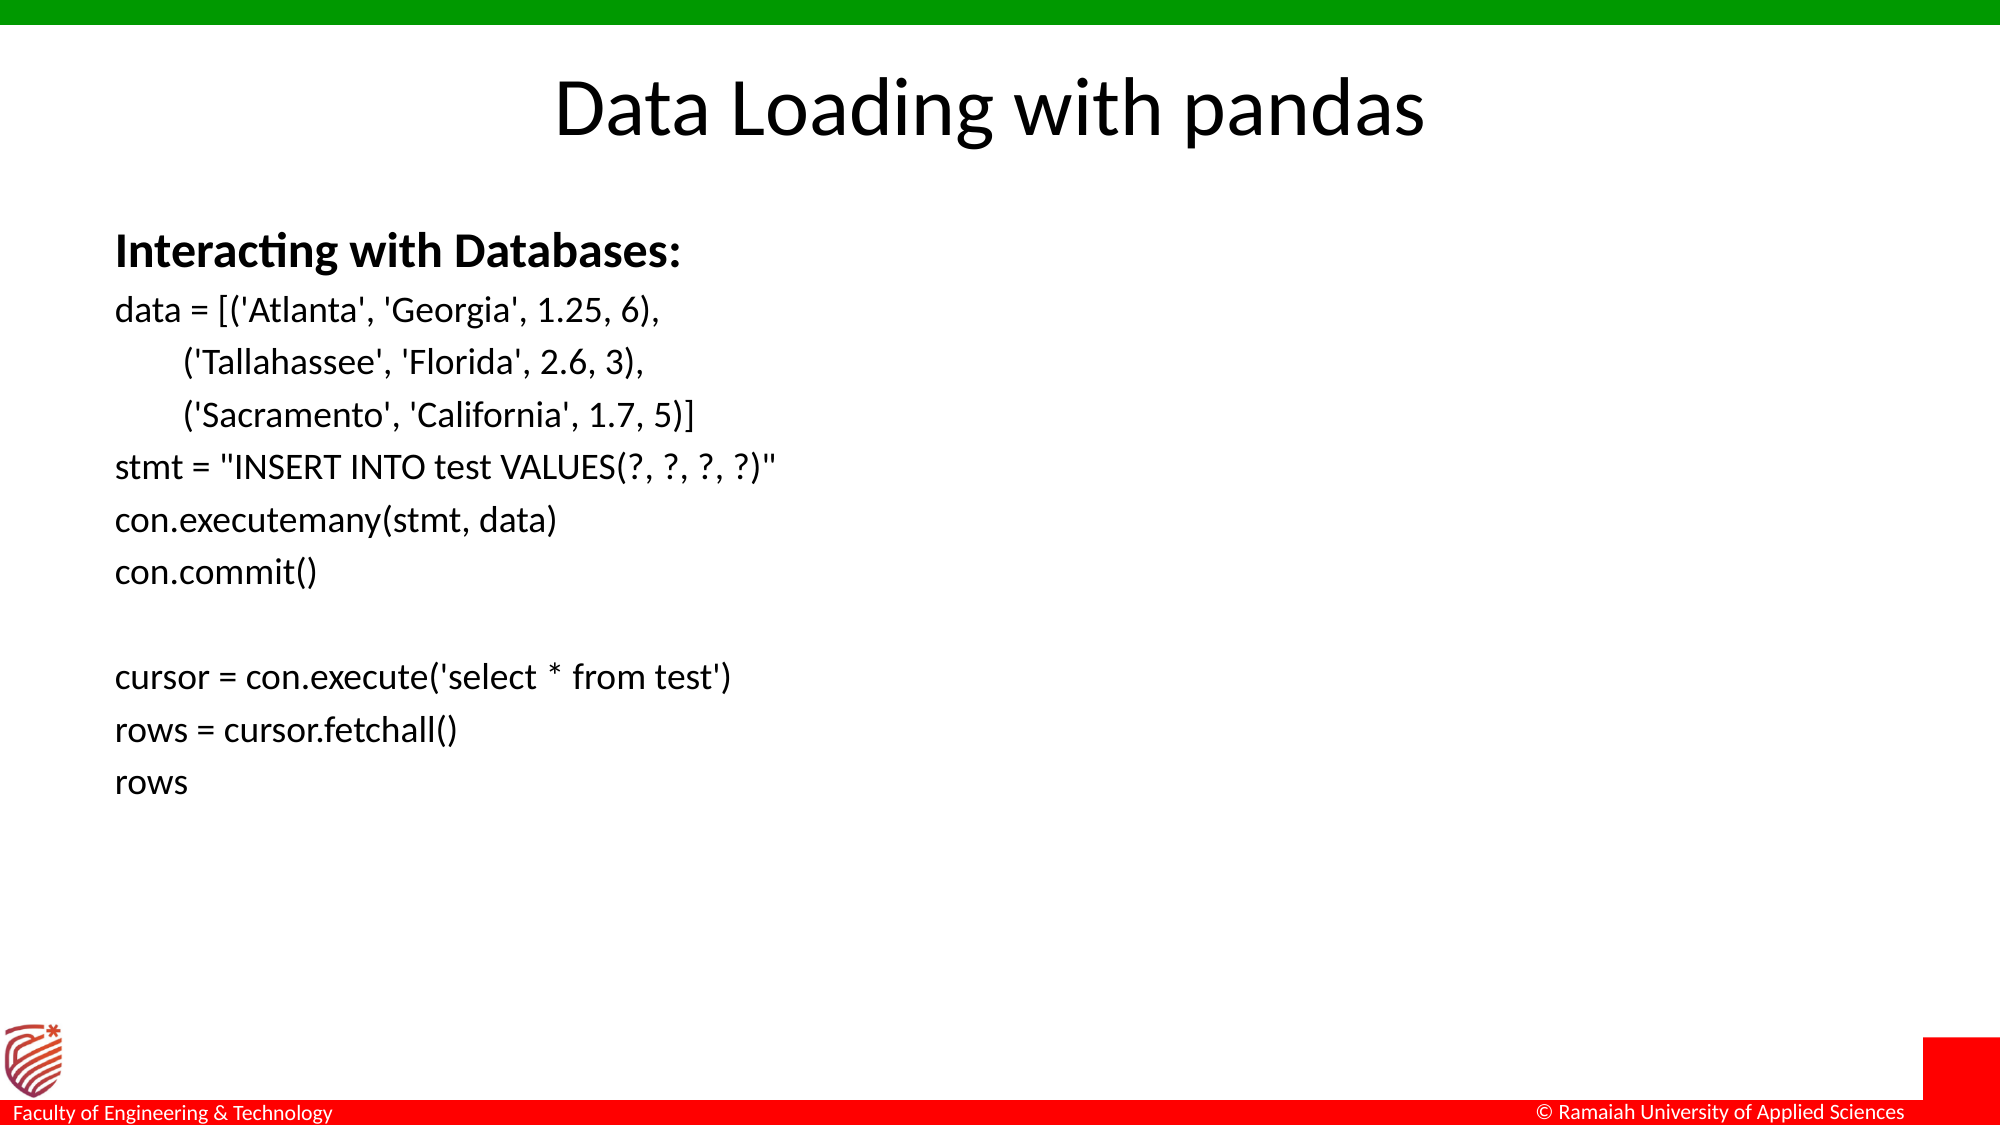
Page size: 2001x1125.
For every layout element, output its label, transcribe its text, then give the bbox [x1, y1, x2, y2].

title Data Loading with pandas [99, 45, 1900, 210]
list Interacting with Databases: data = [('Atlanta', 'Georgia', 1.25, 6), ('Tallahassee', 'Florida', 2.6, 3), ('Sacramento', 'California', 1.7, 5)] stmt = "INSERT INTO test VALUES(?, ?, ?, ?)" con.executemany(stmt, data) con.commit() cursor = con.execute('select * from test') rows = cursor.fetchall() rows [99, 210, 1900, 1005]
picture [0, 1013, 69, 1100]
